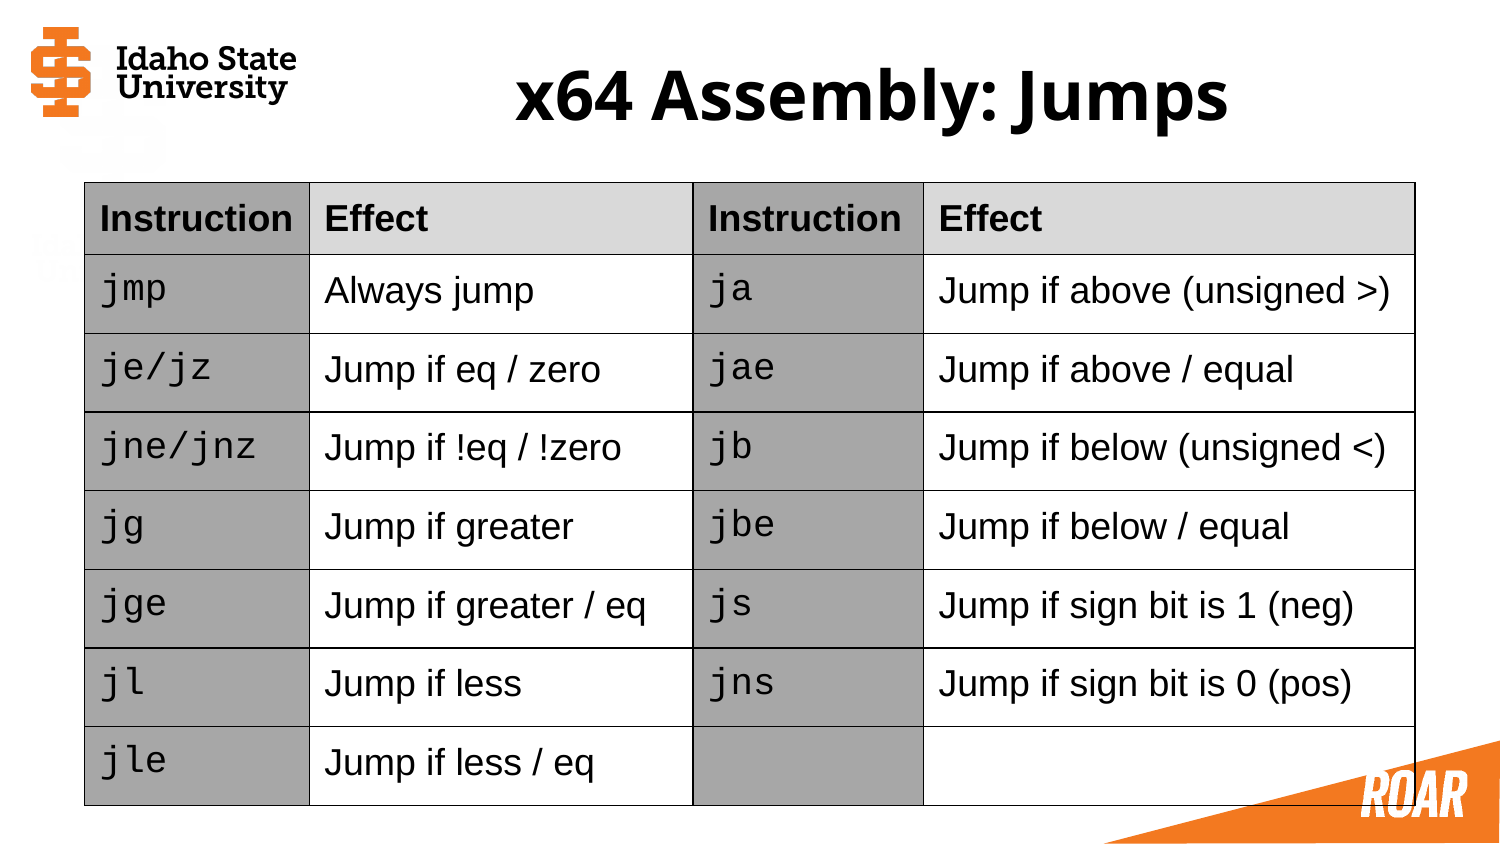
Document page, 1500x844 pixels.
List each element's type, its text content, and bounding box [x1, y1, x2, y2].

table_cell jl [85, 649, 309, 726]
table_cell Jump if above (unsigned >) [924, 255, 1414, 333]
table_header Instruction [694, 184, 923, 254]
table_cell Jump if below / equal [924, 491, 1414, 569]
table_cell Jump if greater / eq [310, 570, 692, 647]
table_cell Jump if less [310, 649, 692, 726]
table_header Instruction [85, 183, 309, 254]
table_cell Jump if below (unsigned <) [924, 413, 1414, 490]
table_cell jbe [694, 491, 923, 569]
table_cell Jump if greater [310, 491, 692, 569]
table_cell Jump if sign bit is 0 (pos) [924, 649, 1414, 726]
table_cell [694, 727, 923, 805]
table_cell jns [694, 649, 923, 726]
table_cell jle [85, 727, 309, 805]
table_cell je/jz [85, 334, 309, 411]
table_cell jne/jnz [85, 413, 309, 490]
table_cell Jump if eq / zero [310, 334, 692, 411]
table_header Effect [924, 184, 1414, 254]
table_cell Jump if above / equal [924, 334, 1414, 411]
table_cell jb [694, 413, 923, 490]
table_cell Jump if less / eq [310, 727, 692, 805]
table_cell jge [85, 570, 309, 647]
table_cell ja [694, 255, 923, 333]
picture [1355, 767, 1473, 820]
table_cell Jump if sign bit is 1 (neg) [924, 570, 1414, 647]
picture [20, 27, 225, 306]
table_header Effect [310, 184, 692, 254]
table_cell jae [694, 334, 923, 411]
title x64 Assembly: Jumps [225, 12, 1500, 184]
table_cell Always jump [310, 255, 692, 333]
table_cell [924, 727, 1414, 805]
table_cell js [694, 570, 923, 647]
table_cell Jump if !eq / !zero [310, 413, 692, 490]
table_cell jg [85, 491, 309, 569]
table_cell jmp [85, 255, 309, 333]
